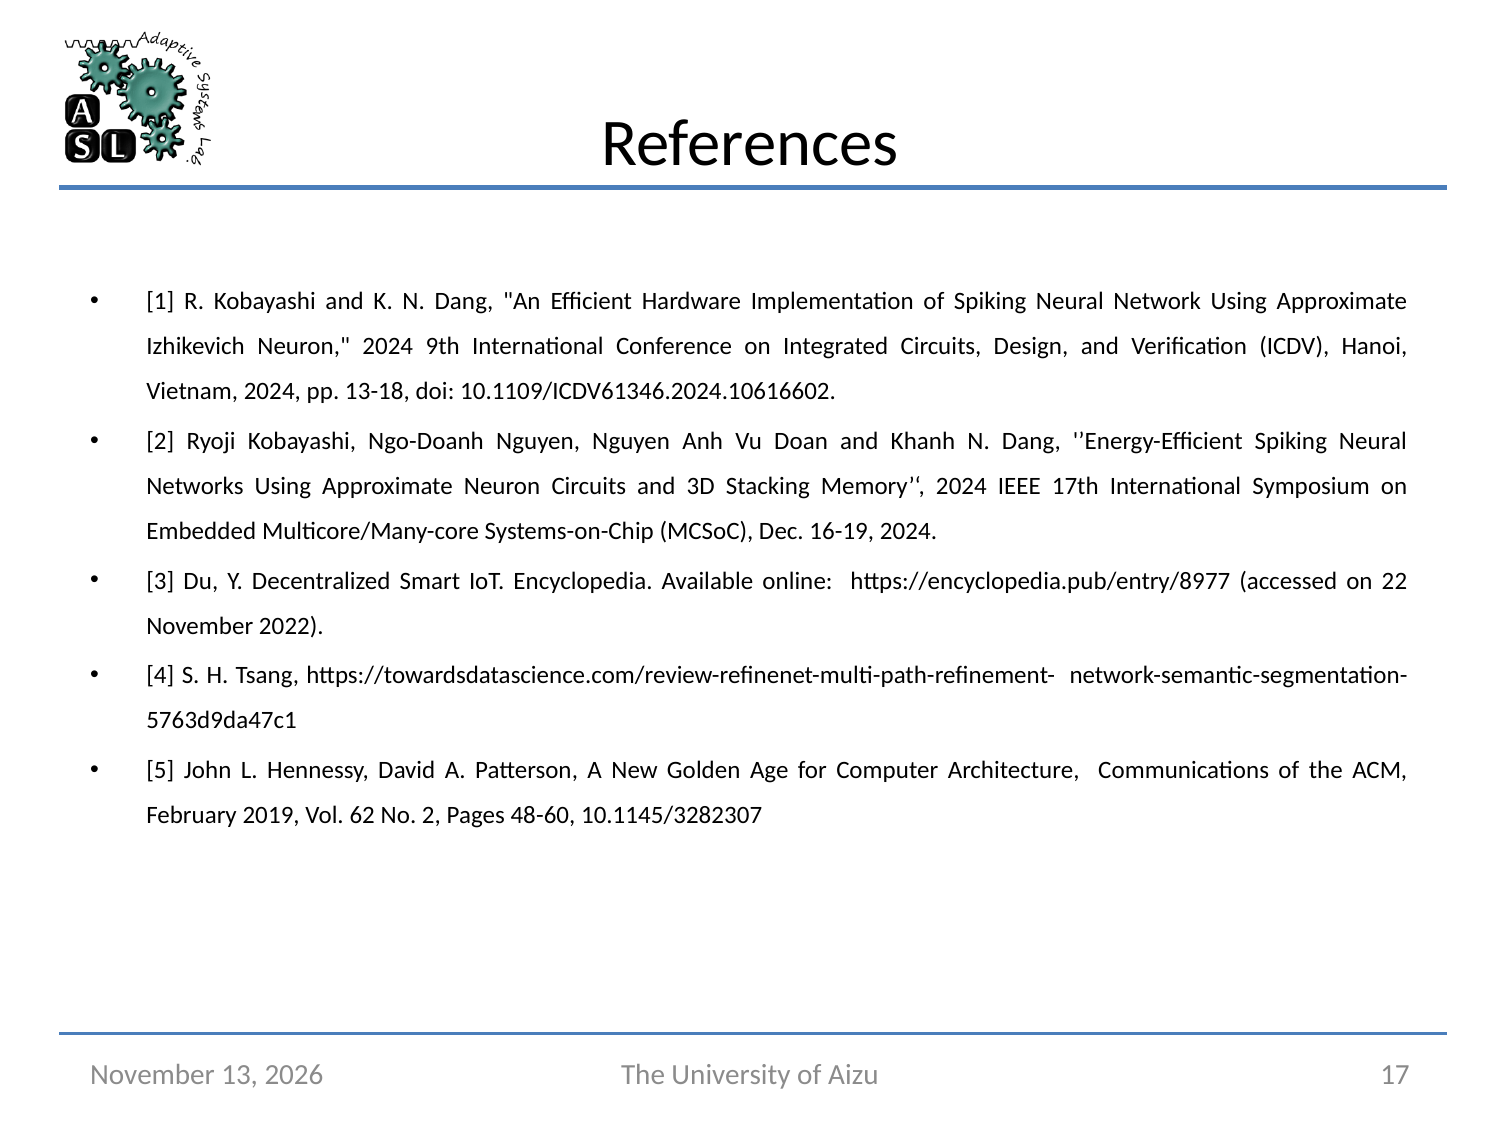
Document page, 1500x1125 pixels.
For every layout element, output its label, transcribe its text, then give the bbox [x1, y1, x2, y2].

picture [58, 30, 211, 169]
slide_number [75, 1042, 425, 1103]
list [1] R. Kobayashi and K. N. Dang, "An Efficient Hardware Implementation of Spiking Neural Network Using Approximate Izhikevich Neuron," 2024 9th International Conference on Integrated Circuits, Design, and Verification (ICDV), Hanoi, Vietnam, 2024, pp. 13-18, doi: 10.1109/ICDV61346.2024.10616602. [2] Ryoji Kobayashi, Ngo-Doanh Nguyen, Nguyen Anh Vu Doan and Khanh N. Dang, '’Energy-Efficient Spiking Neural Networks Using Approximate Neuron Circuits and 3D Stacking Memory’‘, 2024 IEEE 17th International Symposium on Embedded Multicore/Many-core Systems-on-Chip (MCSoC), Dec. 16-19, 2024. [3] Du, Y. Decentralized Smart IoT. Encyclopedia. Available online: https://encyclopedia.pub/entry/8977 (accessed on 22 November 2022). [4] S. H. Tsang, https://towardsdatascience.com/review-refinenet-multi-path-refinement- network-semantic-segmentation-5763d9da47c1 [5] John L. Hennessy, David A. Patterson, A New Golden Age for Computer Architecture, Communications of the ACM, February 2019, Vol. 62 No. 2, Pages 48-60, 10.1145/3282307 [75, 262, 1425, 1005]
title References [75, 45, 1425, 233]
slide_number 17 [1074, 1042, 1425, 1103]
footer The University of Aizu [512, 1042, 988, 1103]
